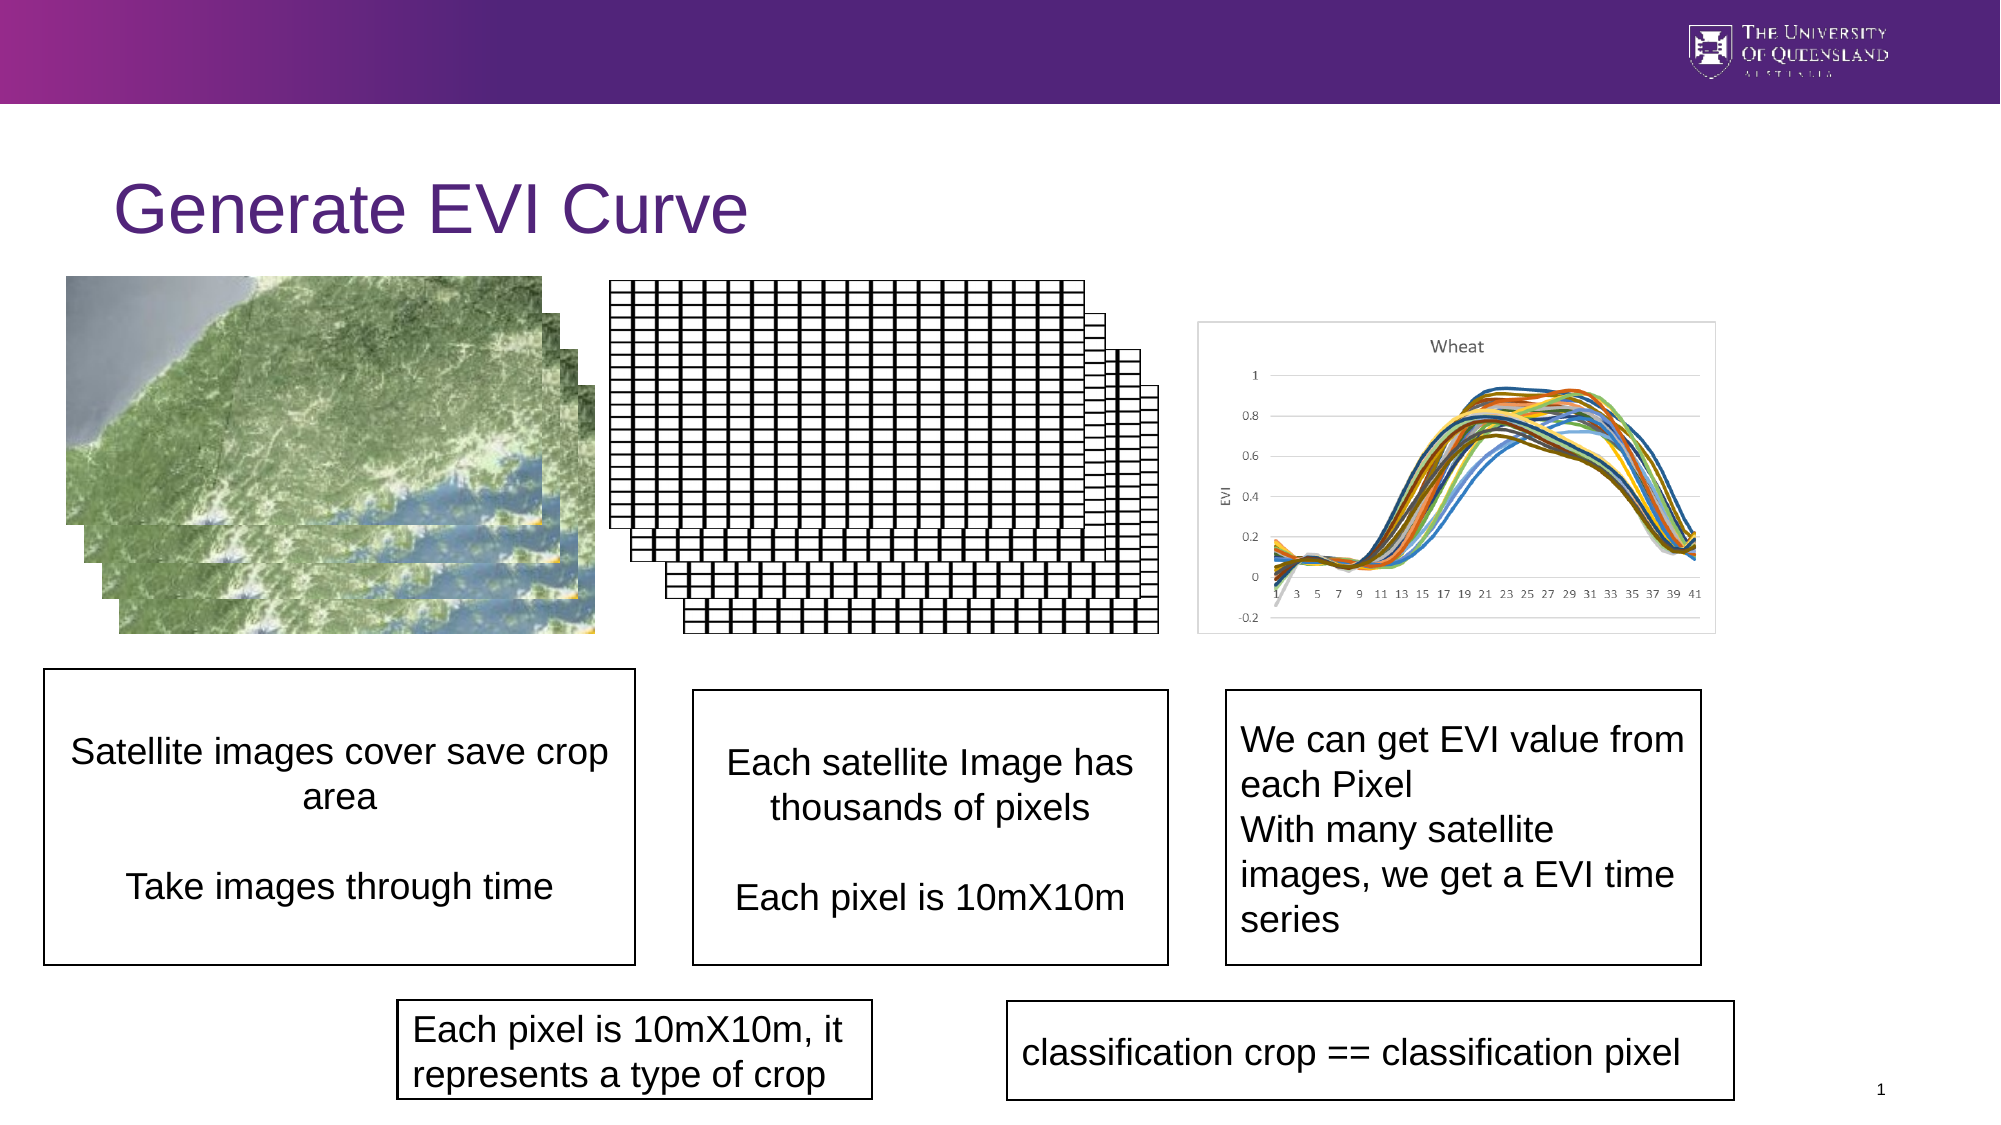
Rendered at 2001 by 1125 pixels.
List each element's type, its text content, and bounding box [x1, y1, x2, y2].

text_box classification crop == classification pixel [1006, 1000, 1735, 1101]
text_box We can get EVI value from each Pixel With many satellite images, we get a EVI time series [1225, 689, 1702, 966]
text_box Each pixel is 10mX10m, it represents a type of crop [396, 999, 873, 1100]
picture [609, 280, 1159, 634]
picture [1689, 25, 1888, 79]
text_box Satellite images cover save crop area Take images through time [43, 668, 636, 966]
picture [1197, 321, 1716, 634]
slide_number 1 [1838, 1069, 1886, 1109]
title Generate EVI Curve [114, 172, 1886, 250]
picture [66, 276, 595, 634]
text_box Each satellite Image has thousands of pixels Each pixel is 10mX10m [692, 689, 1169, 966]
